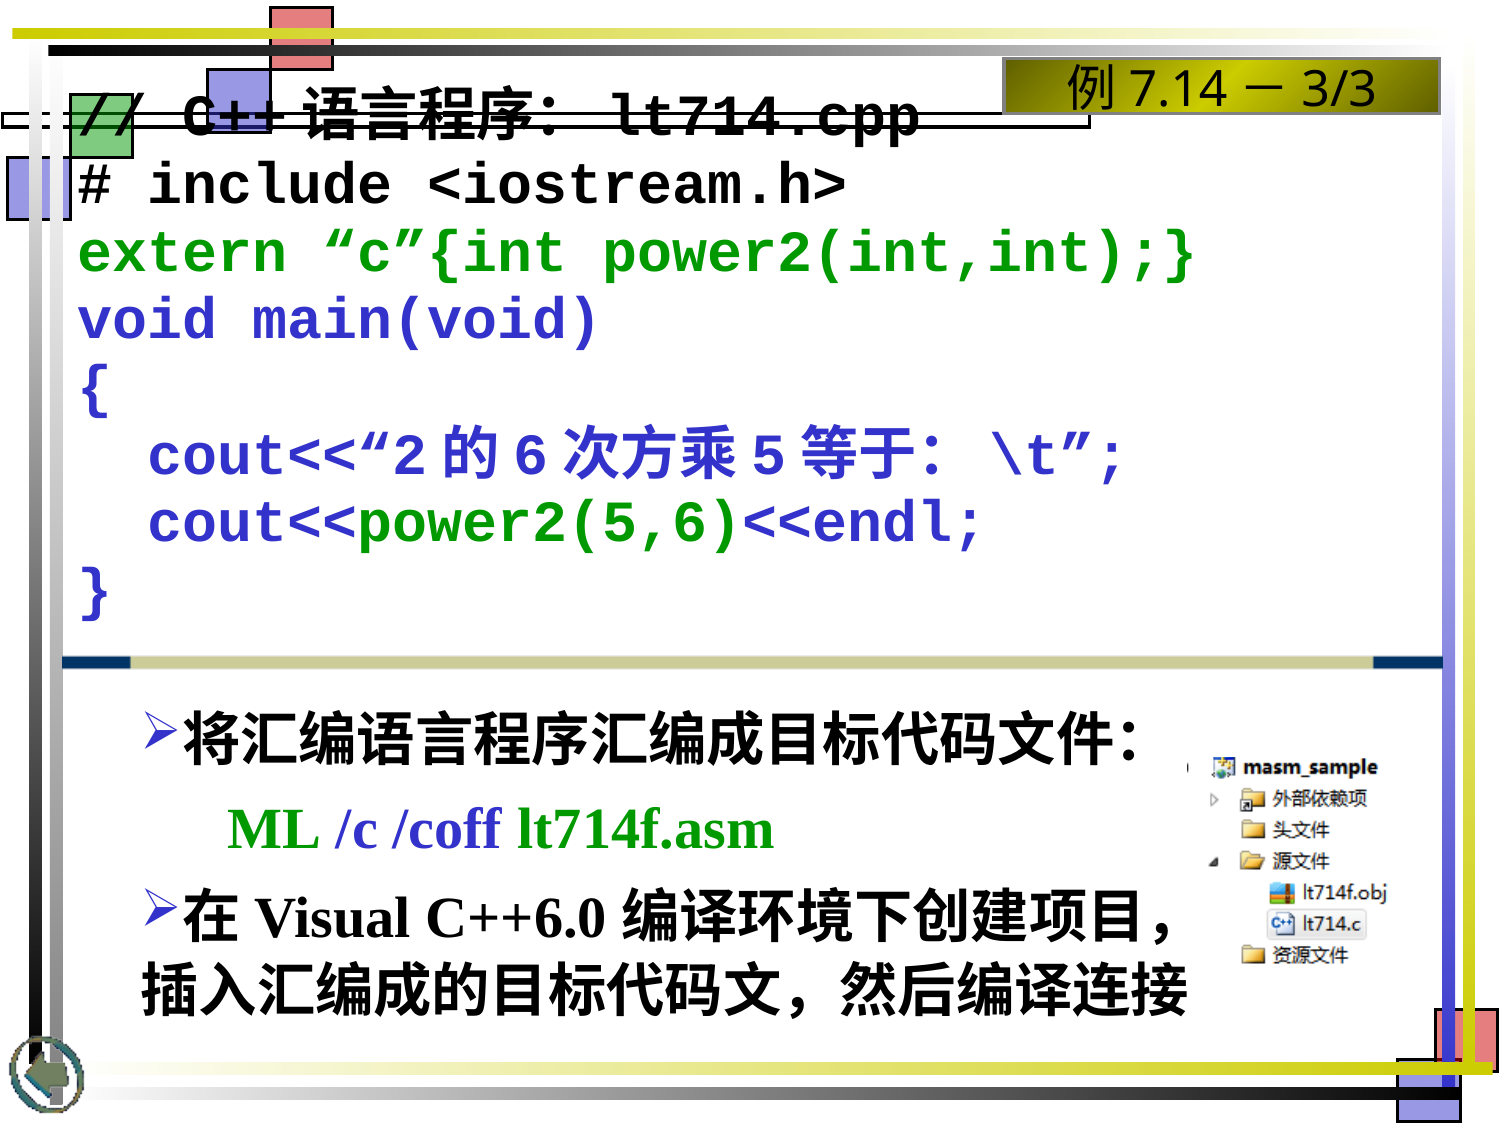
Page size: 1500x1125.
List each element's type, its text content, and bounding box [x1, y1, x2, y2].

title 例7.14－3/3 [1003, 58, 1440, 114]
text_box 将汇编语言程序汇编成目标代码文件： ML /c /coff lt714f.asm 在Visual C++6.0编译环境下创建项目， 插入汇编成的目标代码文，然后编译连接 [63, 687, 1425, 1050]
picture [1187, 756, 1411, 981]
list // C++语言程序：lt714.cpp # include <iostream.h> extern “c”{int power2(int,int);} void main(void) { cout<<“2的6次方乘5等于：\t”; cout<<power2(5,6)<<endl; } [63, 62, 1426, 501]
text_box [12, 28, 1448, 56]
picture [62, 649, 1443, 675]
picture [0, 1031, 94, 1125]
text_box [29, 56, 63, 1031]
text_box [94, 1062, 1493, 1100]
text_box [1442, 36, 1475, 1062]
